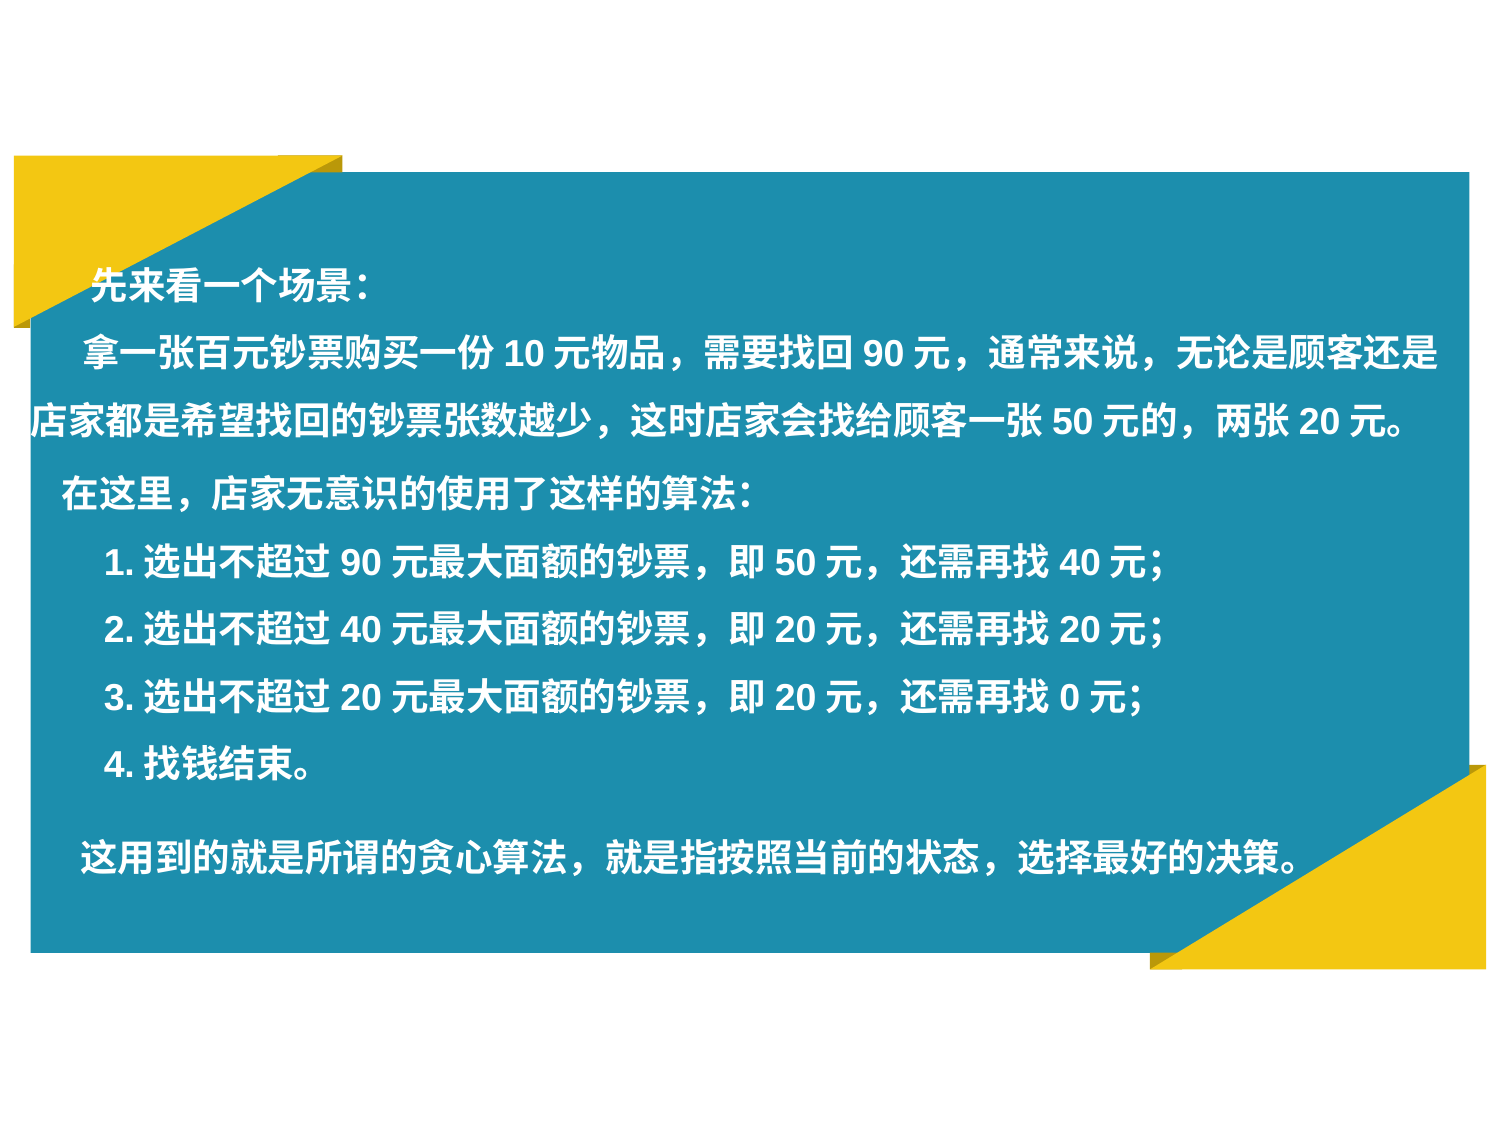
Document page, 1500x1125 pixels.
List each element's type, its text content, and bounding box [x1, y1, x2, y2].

text_box [12, 154, 343, 329]
text_box [314, 157, 343, 173]
text_box [187, 171, 1470, 239]
text_box 这用到的就是所谓的贪心算法，就是指按照当前的状态，选择最好的决策。 [65, 826, 1428, 932]
text_box 在这里，店家无意识的使用了这样的算法： 1.选出不超过90元最大面额的钞票，即50元，还需再找40元； 2.选出不超过40元最大面额的钞票，即20元，还需再找20元； 3.选出不超过20元最大面额的钞票，即20元，还需再找0元； 4.找钱结束。 [47, 440, 1428, 928]
text_box 先来看一个场景： 拿一张百元钞票购买一份10元物品，需要找回90元，通常来说，无论是顾客还是店家都是希望找回的钞票张数越少，这时店家会找给顾客一张50元的，两张20元。 [30, 239, 1470, 953]
text_box [1149, 953, 1173, 968]
text_box [15, 321, 30, 329]
text_box [1146, 762, 1488, 971]
text_box [1470, 764, 1483, 772]
